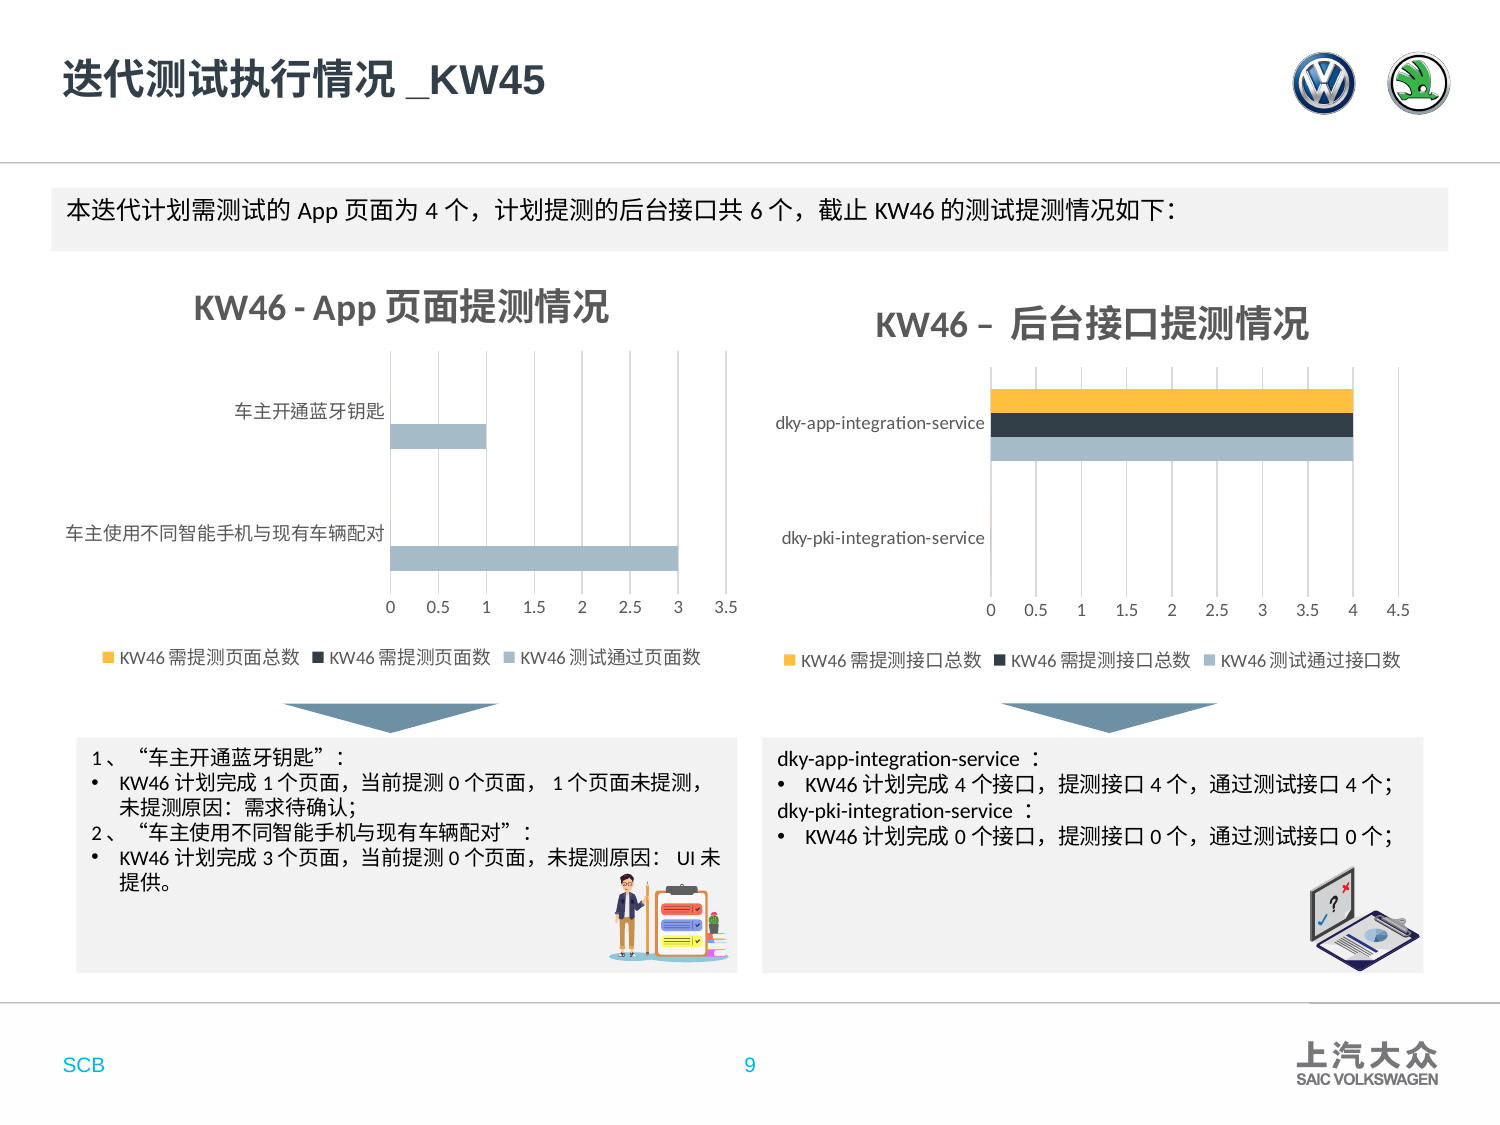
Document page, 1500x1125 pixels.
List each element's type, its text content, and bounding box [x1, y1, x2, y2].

text_box 1、“车主开通蓝牙钥匙”： KW46计划完成1个页面，当前提测0个页面，1个页面未提测，未提测原因：需求待确认； 2、“车主使用不同智能手机与现有车辆配对”： KW46计划完成3个页面，当前提测0个页面，未提测原因：UI未提供。 [74, 735, 739, 975]
picture [0, 1004, 1500, 1125]
title 迭代测试执行情况_KW45 [62, 31, 1263, 125]
text_box 本迭代计划需测试的App页面为4个，计划提测的后台接口共6个，截止KW46的测试提测情况如下： [49, 186, 1450, 254]
text_box dky-app-integration-service ： KW46计划完成4个接口，提测接口4个，通过测试接口4个； dky-pki-integration-service ： KW46计划完成0个接口，提测接口0个，通过测试接口0个； [760, 735, 1425, 975]
text_box [1001, 703, 1218, 734]
chart [762, 268, 1424, 680]
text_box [608, 873, 729, 963]
picture [1268, 20, 1482, 146]
text_box [282, 703, 499, 734]
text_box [1309, 865, 1420, 972]
chart [51, 251, 753, 677]
